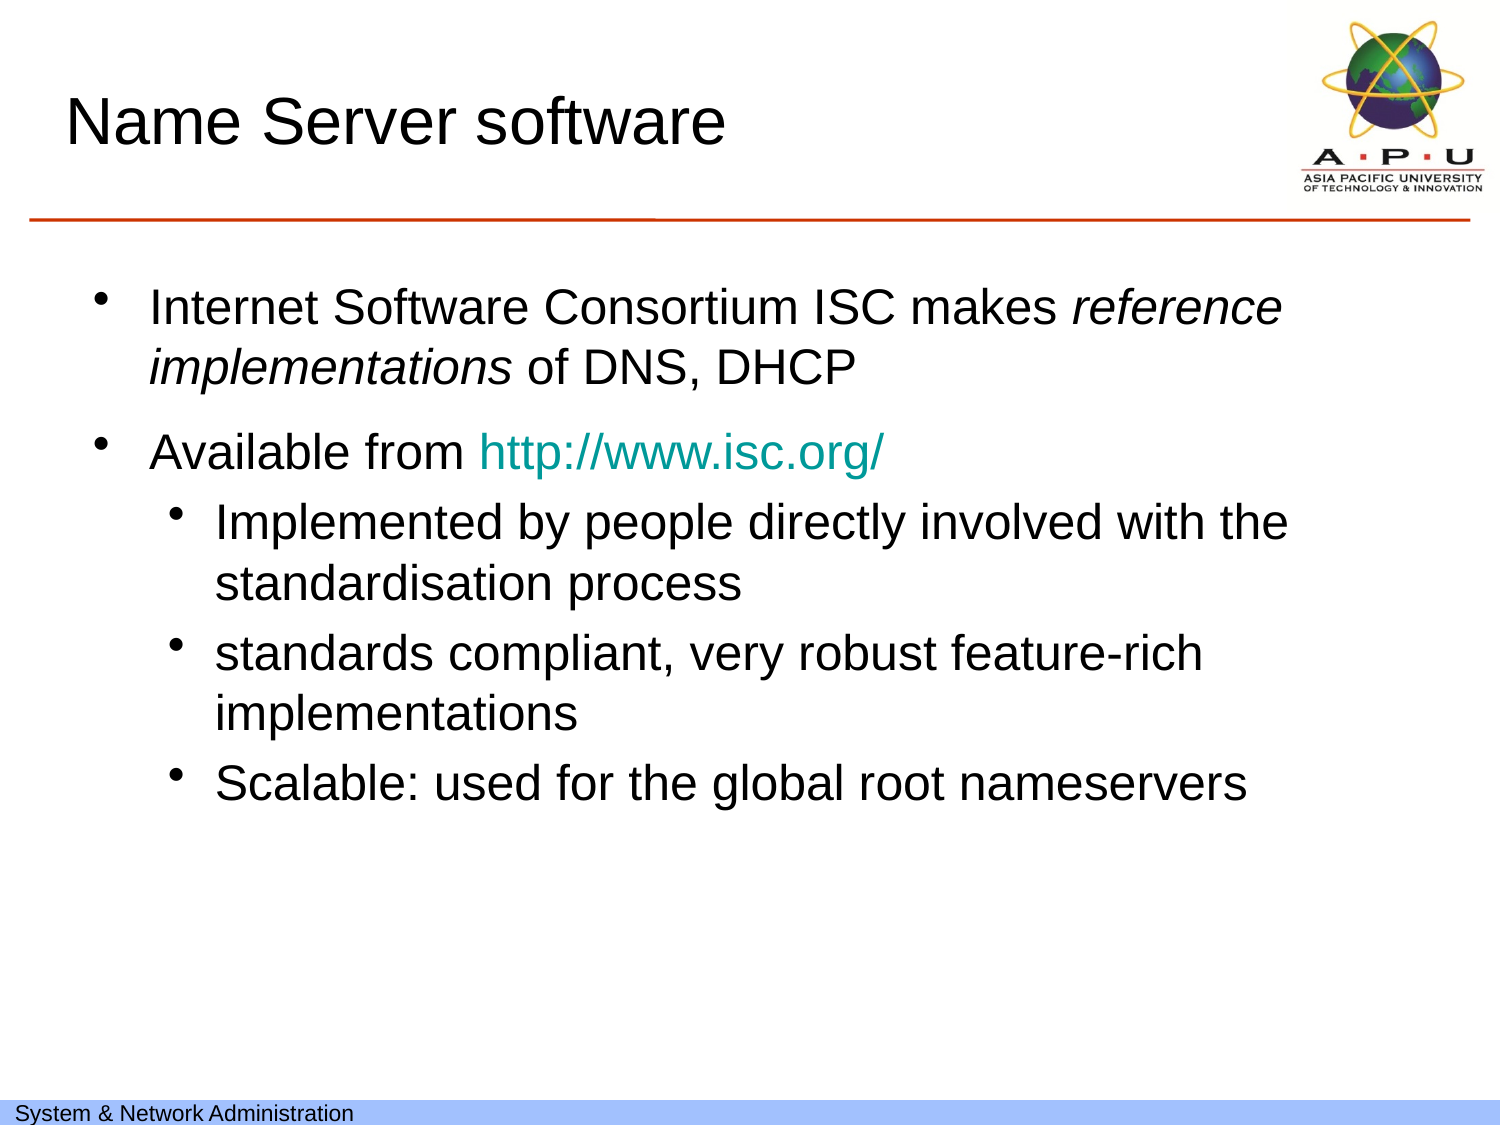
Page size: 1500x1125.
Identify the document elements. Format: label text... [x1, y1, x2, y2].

picture [1287, 0, 1500, 213]
text_box Internet Software Consortium ISC makes reference implementations of DNS, DHCP Available from http://www.isc.org/ Implemented by people directly involved with the standardisation process standards compliant, very robust feature-rich implementations Scalable: used for the global root nameservers [78, 267, 1404, 905]
title Name Server software [50, 54, 1400, 181]
